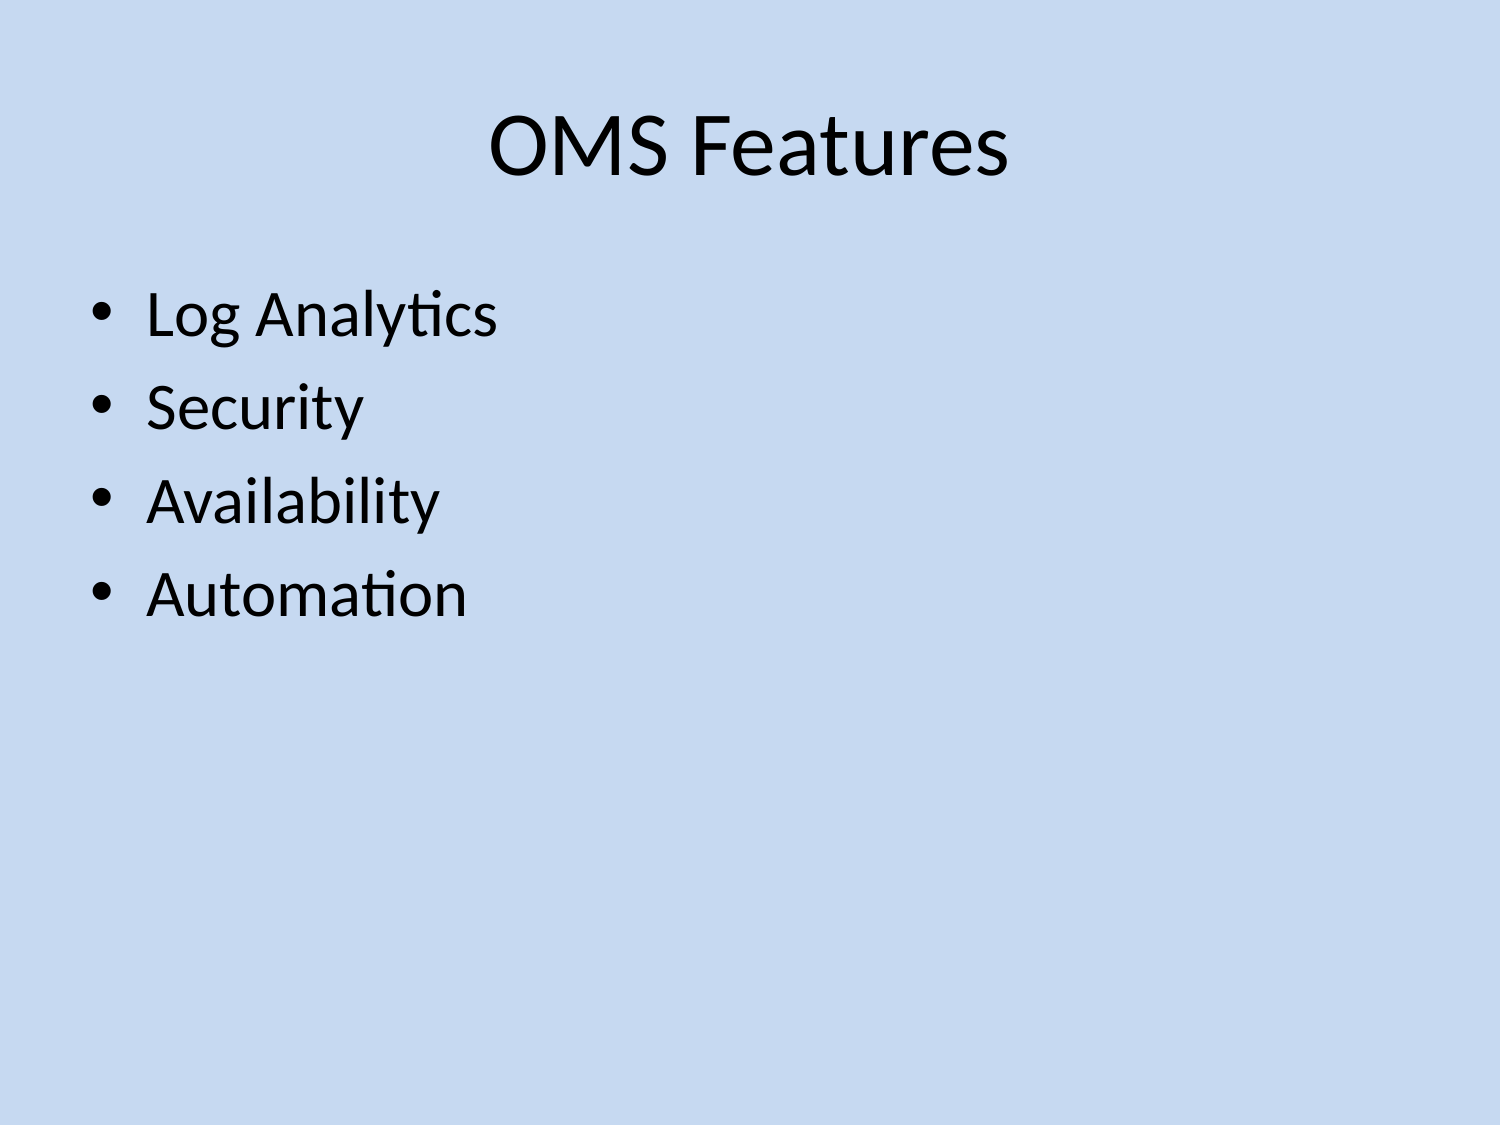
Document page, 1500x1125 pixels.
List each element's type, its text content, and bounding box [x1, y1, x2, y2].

title OMS Features [75, 45, 1425, 233]
list Log Analytics Security Availability Automation [75, 262, 1425, 1005]
